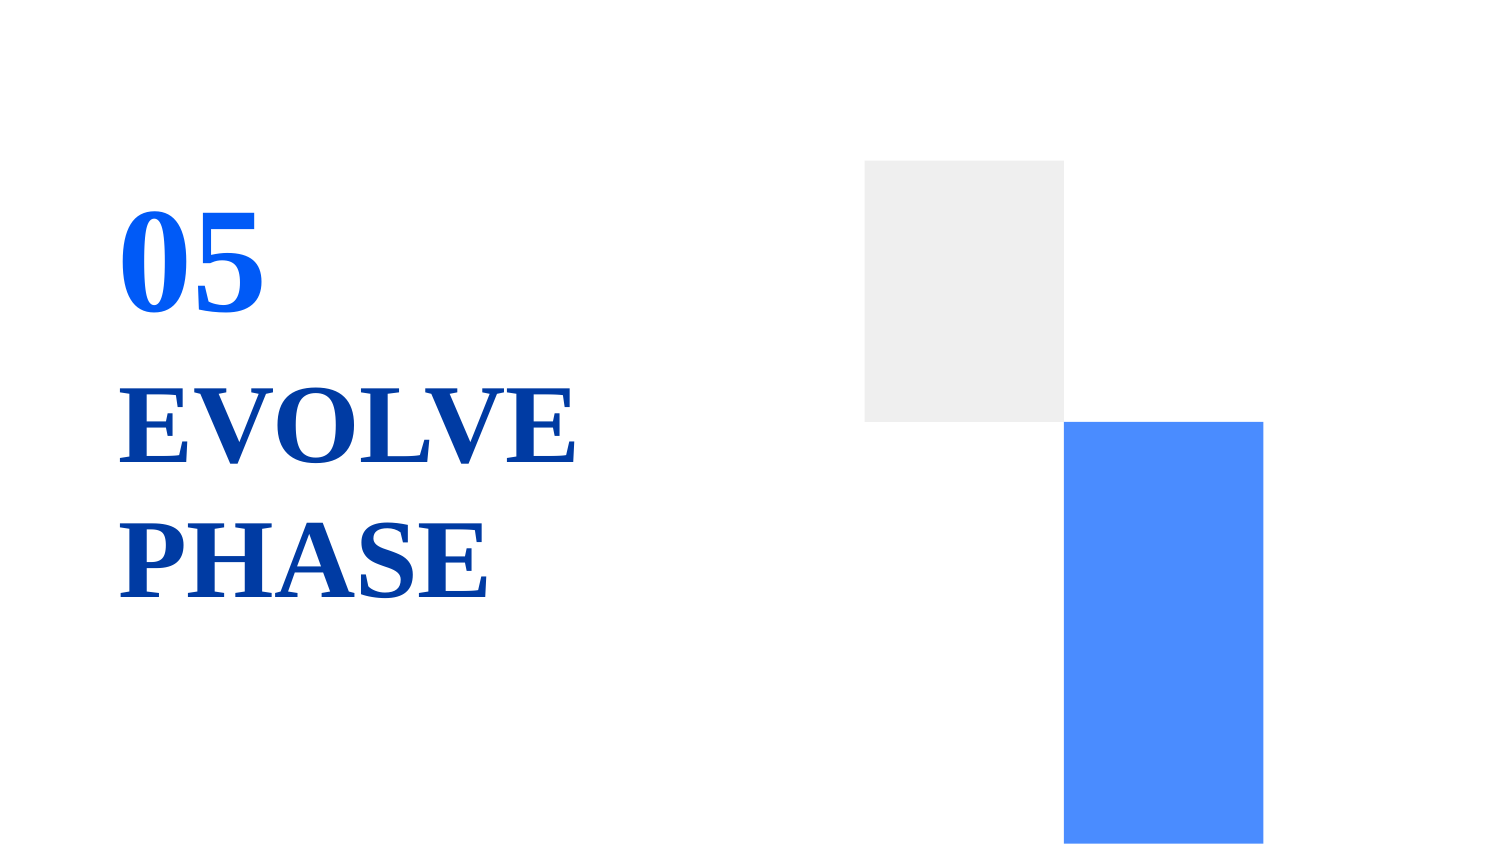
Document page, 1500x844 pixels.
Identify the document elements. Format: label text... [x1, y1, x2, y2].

title EVOLVE PHASE [103, 421, 836, 548]
title 05 [102, 169, 835, 357]
